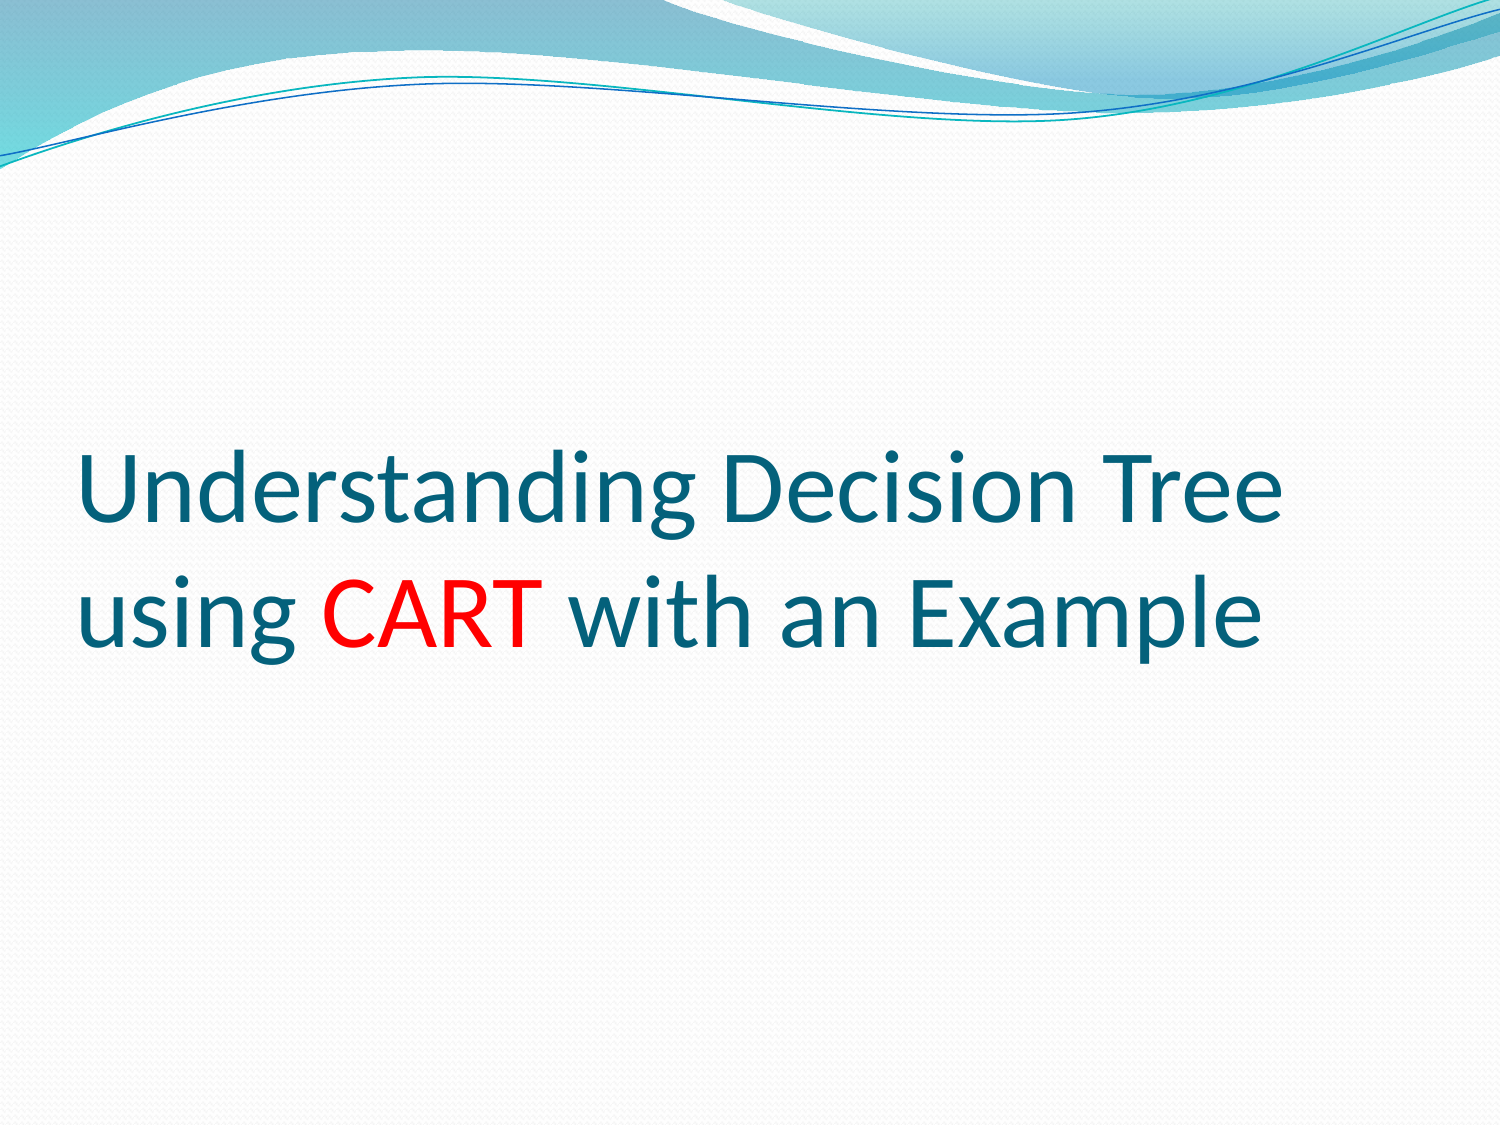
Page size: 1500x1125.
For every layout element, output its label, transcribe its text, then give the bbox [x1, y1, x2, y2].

title Understanding Decision Tree using CART with an Example [75, 115, 1425, 669]
